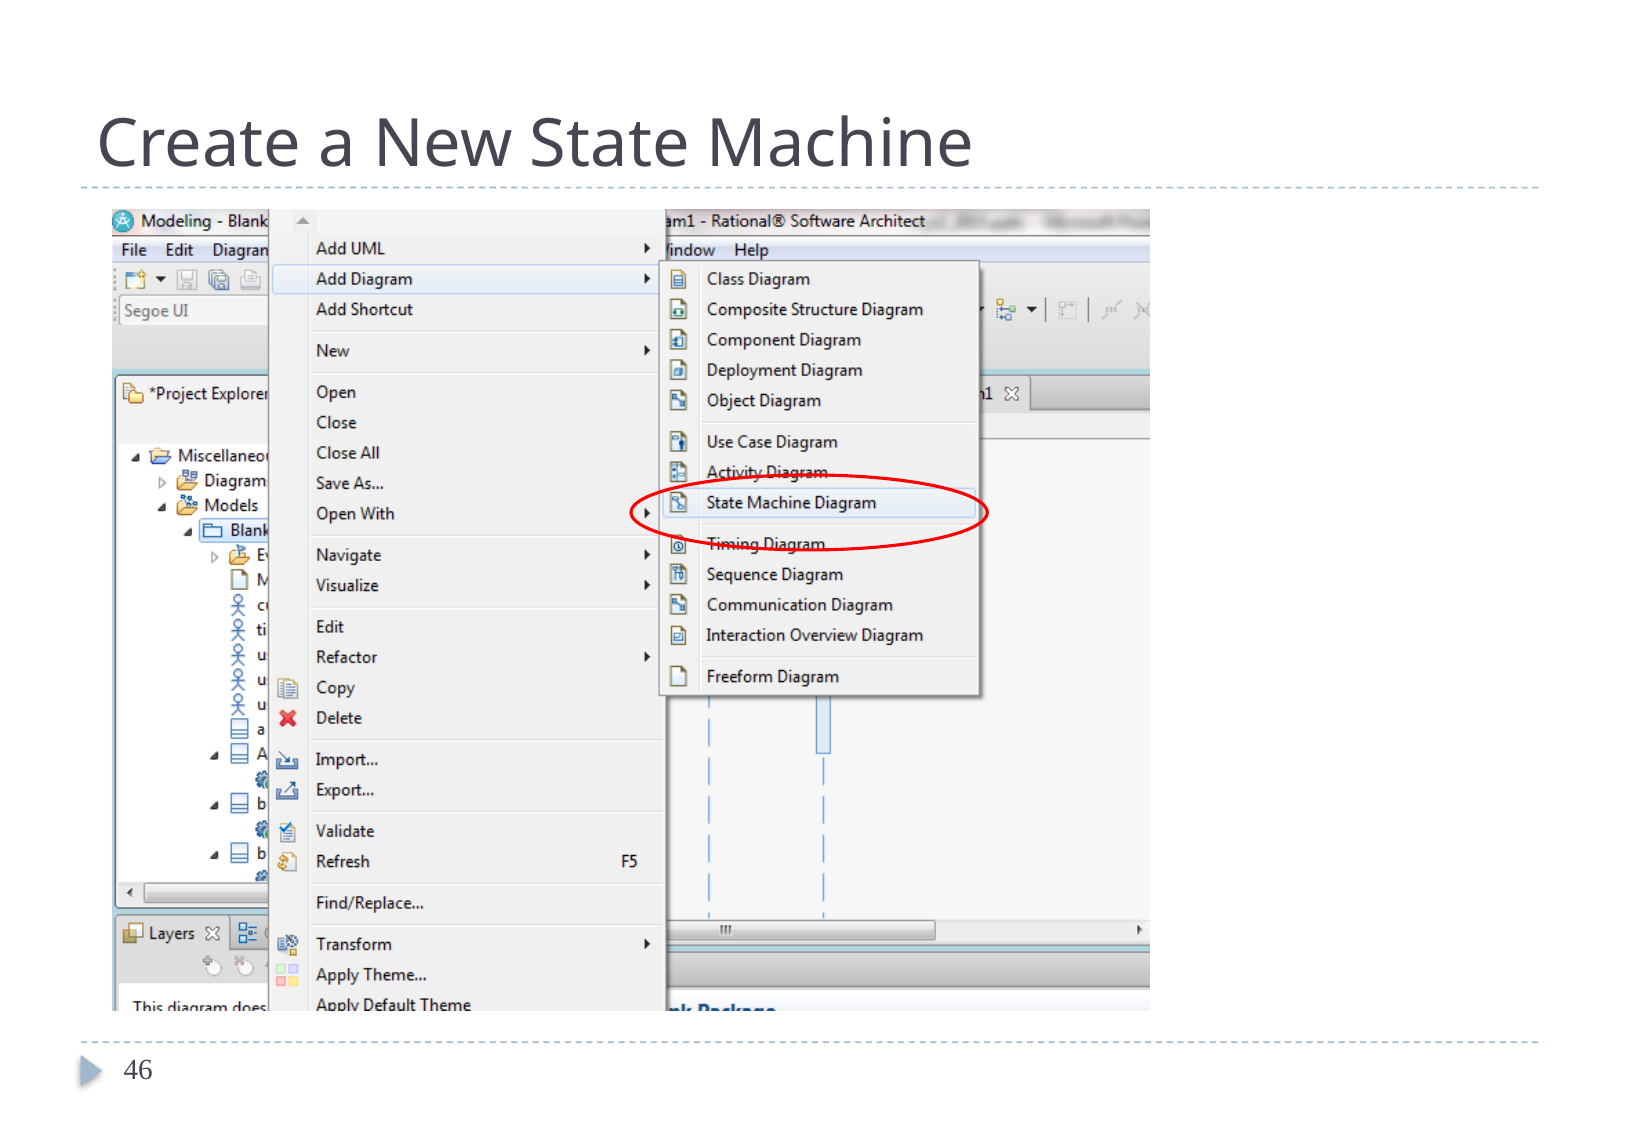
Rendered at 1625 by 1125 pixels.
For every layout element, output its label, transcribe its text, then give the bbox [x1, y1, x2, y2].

title Create a New State Machine [81, 24, 1544, 188]
picture [111, 208, 1150, 1011]
slide_number 46 [108, 1042, 461, 1103]
